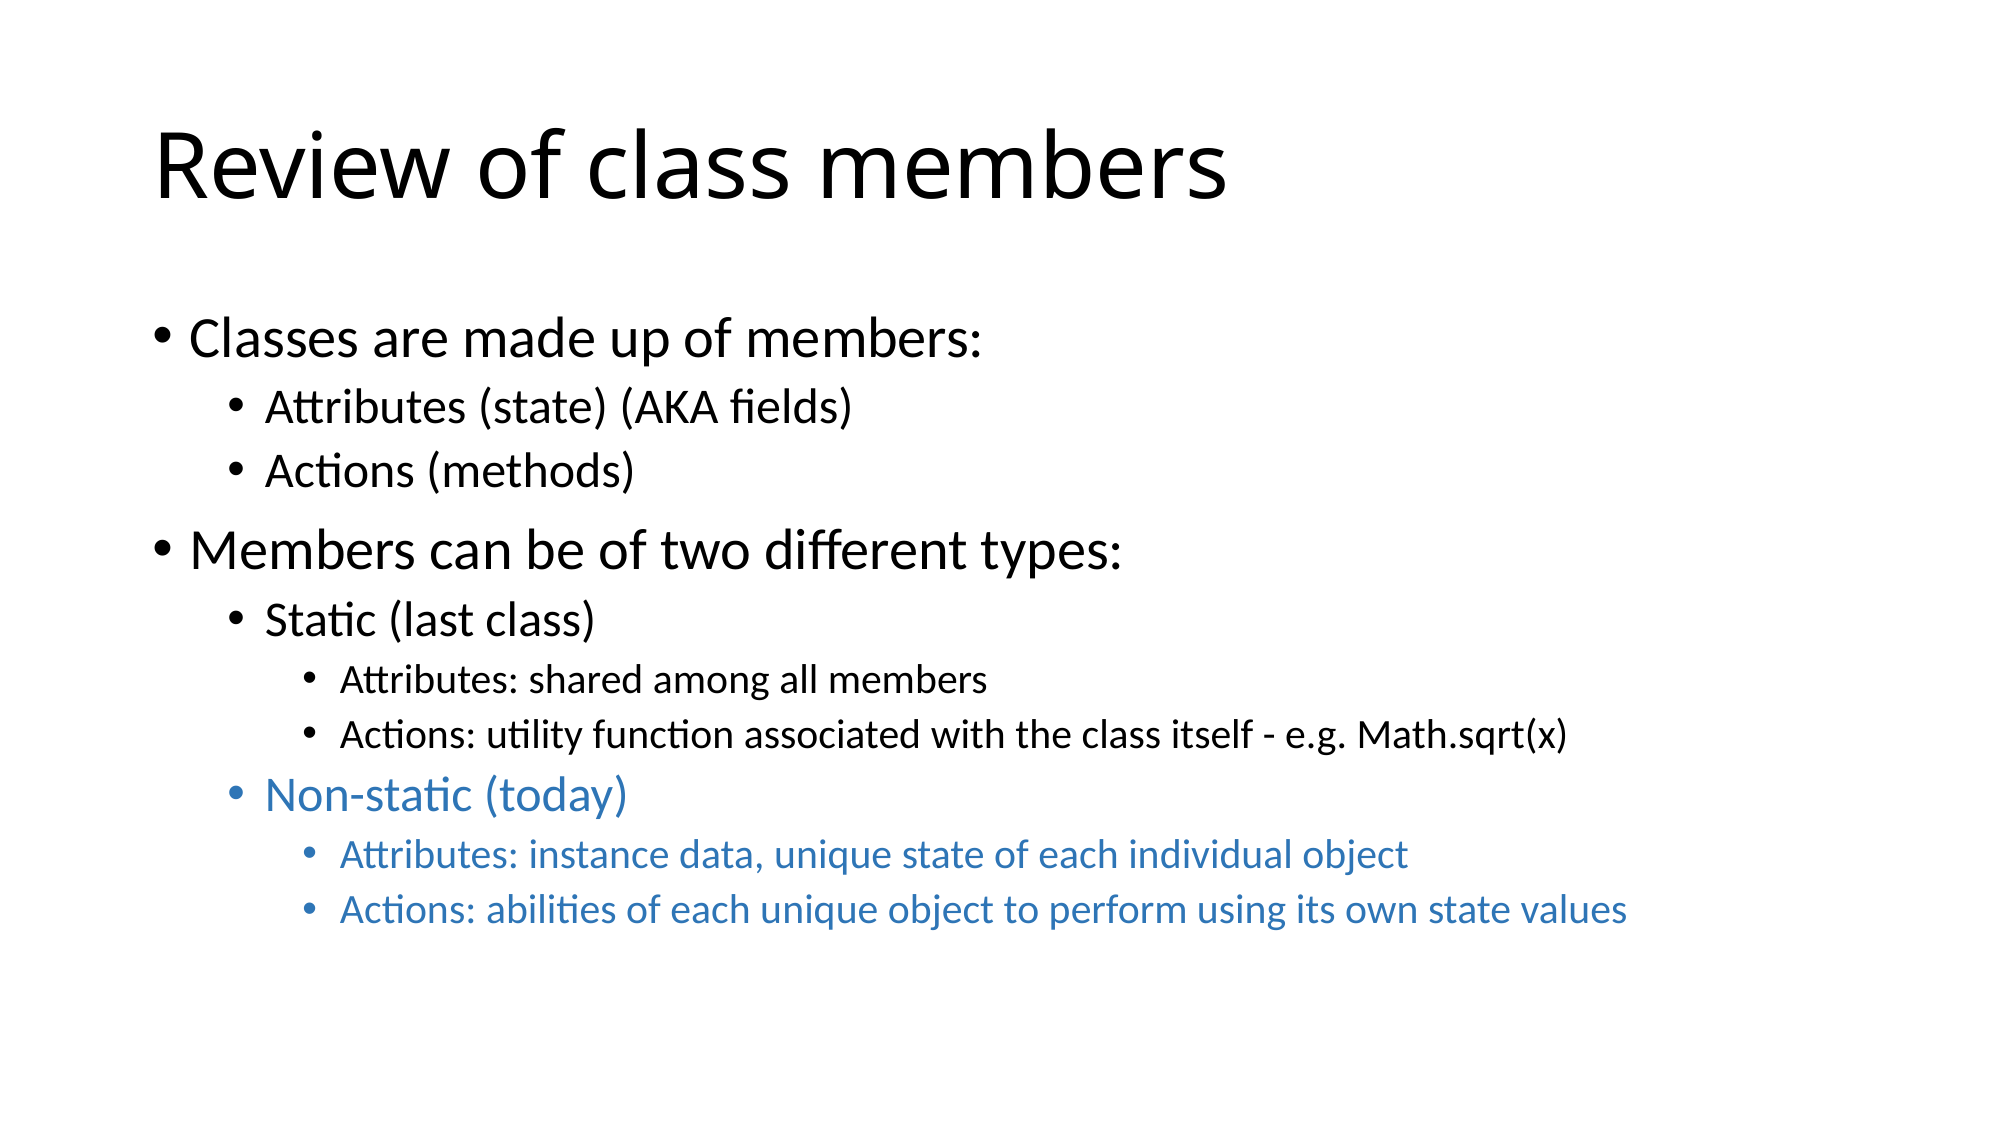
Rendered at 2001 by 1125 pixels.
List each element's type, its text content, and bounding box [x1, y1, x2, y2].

title Review of class members [137, 59, 1863, 278]
list Classes are made up of members: Attributes (state) (AKA fields) Actions (methods) Members can be of two different types: Static (last class) Attributes: shared among all members Actions: utility function associated with the class itself - e.g. Math.sqrt(x) Non-static (today) Attributes: instance data, unique state of each individual object Actions: abilities of each unique object to perform using its own state values [137, 299, 1863, 1014]
